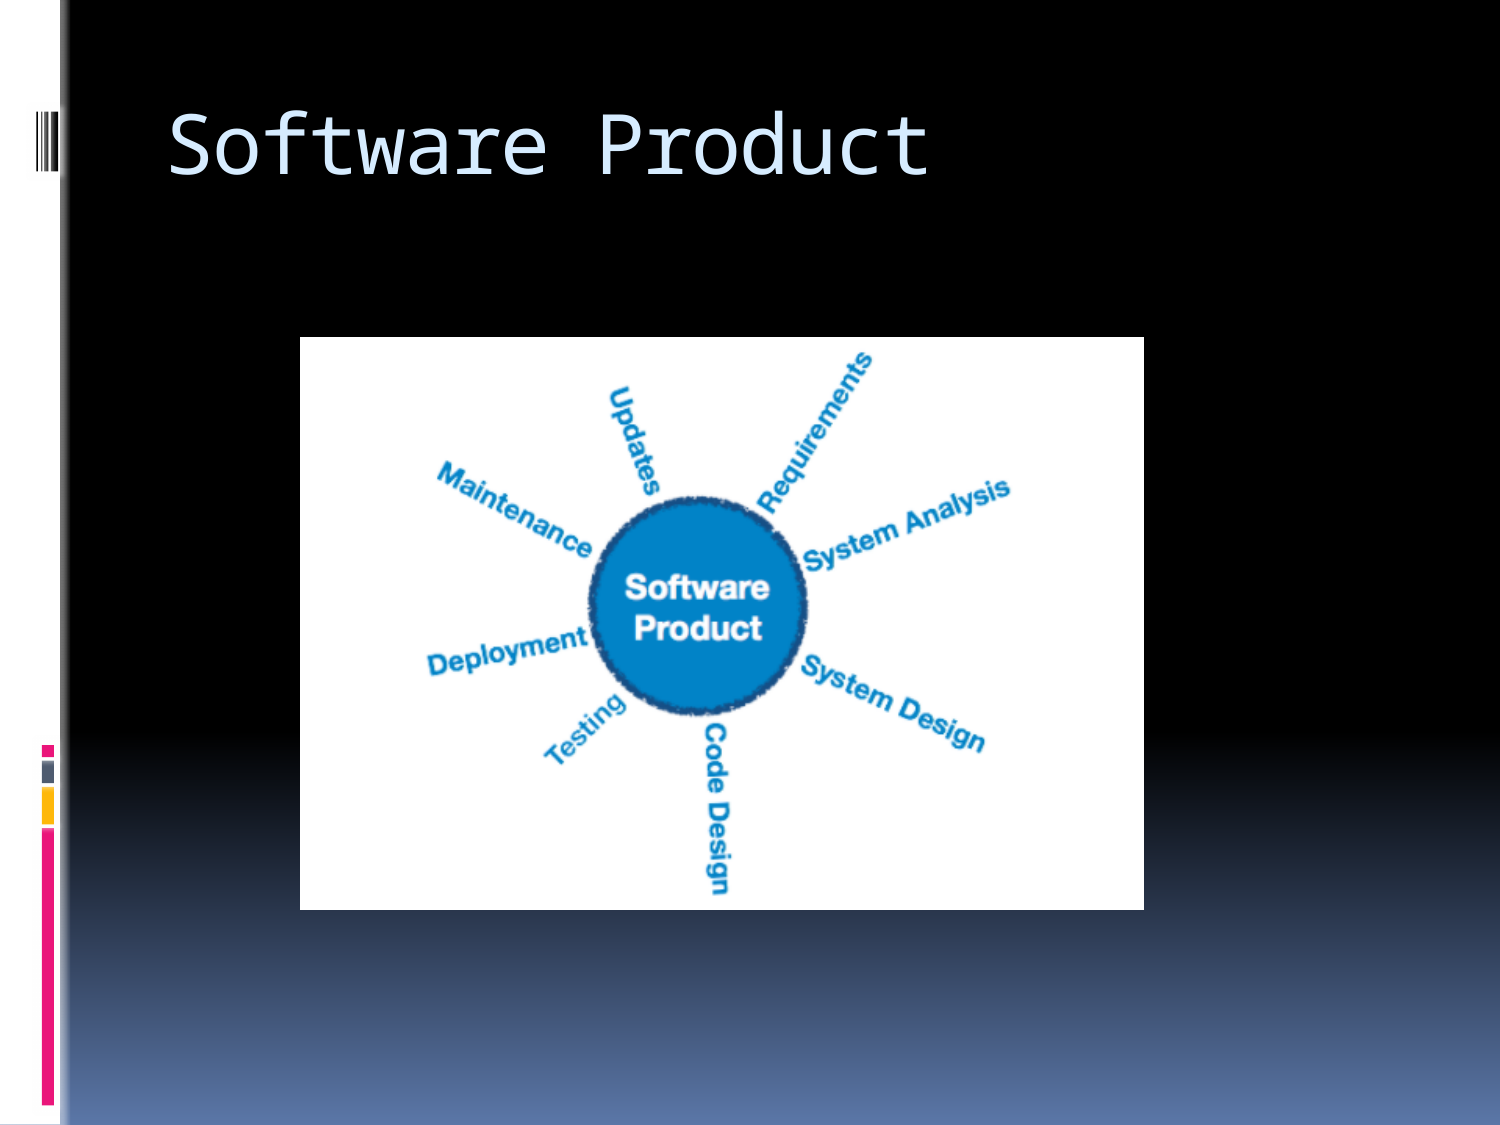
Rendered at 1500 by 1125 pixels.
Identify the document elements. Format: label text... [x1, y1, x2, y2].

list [299, 336, 1145, 910]
title Software Product [150, 83, 1425, 234]
